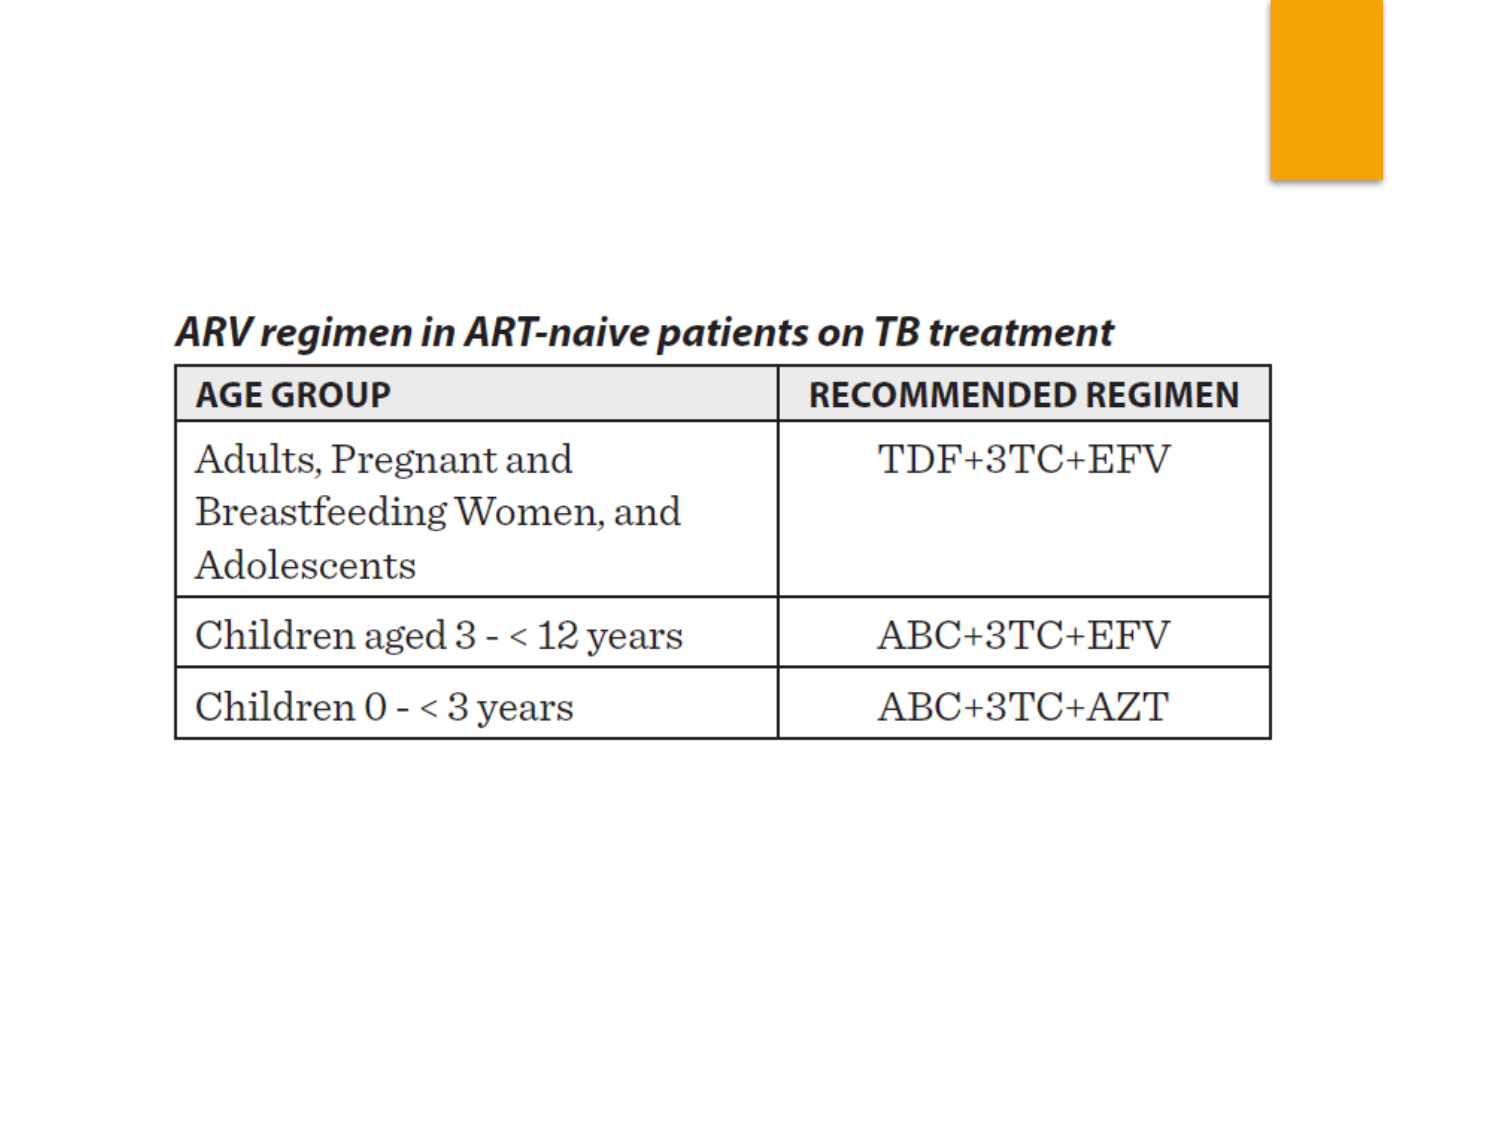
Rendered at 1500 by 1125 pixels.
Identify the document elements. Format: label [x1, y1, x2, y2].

picture [137, 312, 1310, 775]
